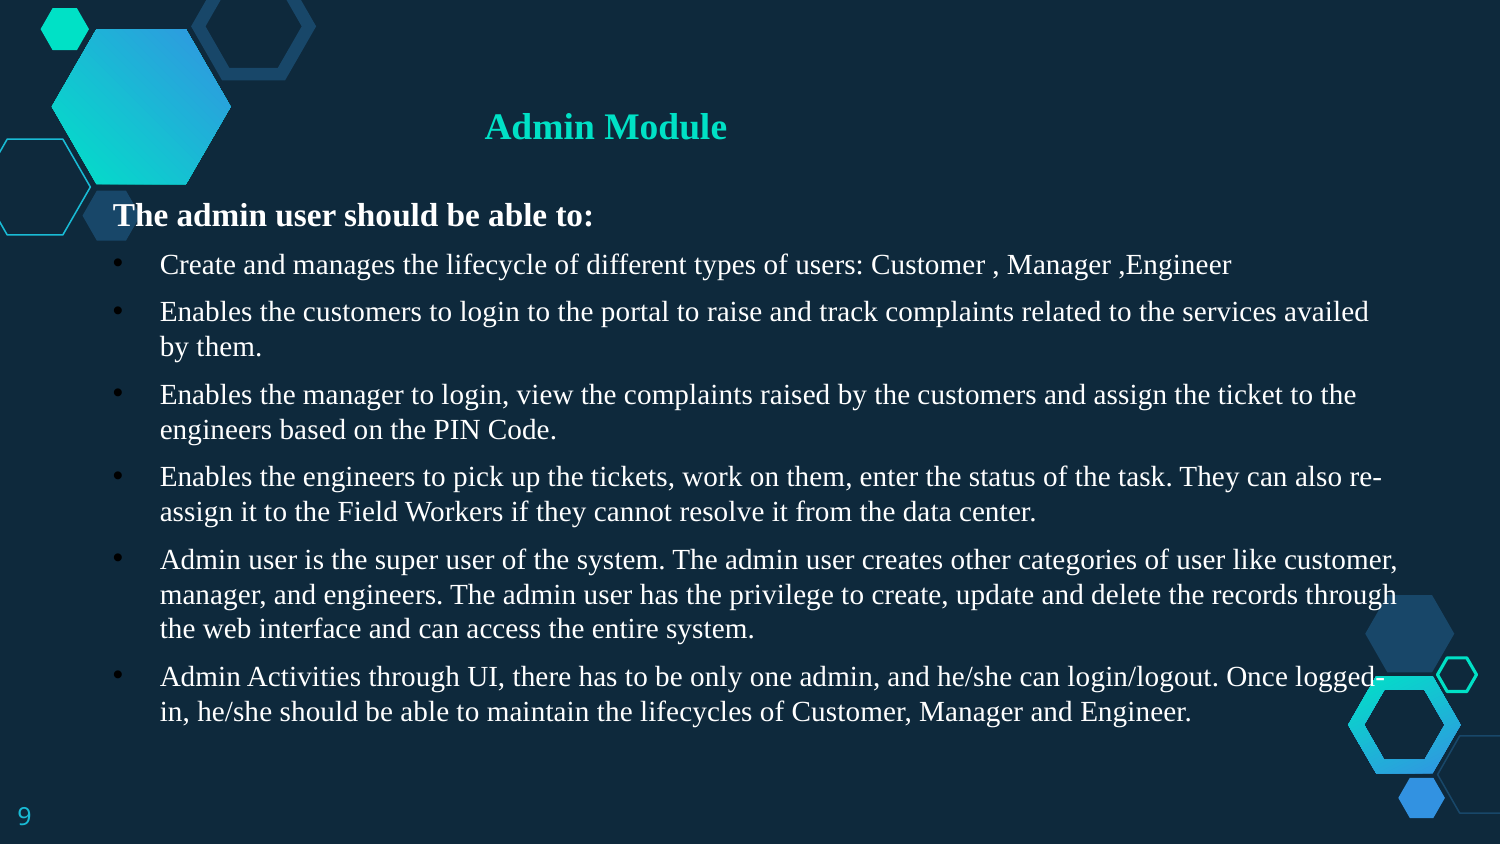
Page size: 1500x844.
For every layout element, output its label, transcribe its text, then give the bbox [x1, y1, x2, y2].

slide_number 9 [2, 785, 93, 844]
text_box The admin user should be able to: Create and manages the lifecycle of different types of users: Customer , Manager ,Engineer Enables the customers to login to the portal to raise and track complaints related to the services availed by them. Enables the manager to login, view the complaints raised by the customers and assign the ticket to the engineers based on the PIN Code. Enables the engineers to pick up the tickets, work on them, enter the status of the task. They can also re-assign it to the Field Workers if they cannot resolve it from the data center. Admin user is the super user of the system. The admin user creates other categories of user like customer, manager, and engineers. The admin user has the privilege to create, update and delete the records through the web interface and can access the entire system. Admin Activities through UI, there has to be only one admin, and he/she can login/logout. Once logged-in, he/she should be able to maintain the lifecycles of Customer, Manager and Engineer. [97, 177, 1417, 776]
text_box Admin Module [469, 94, 1345, 155]
